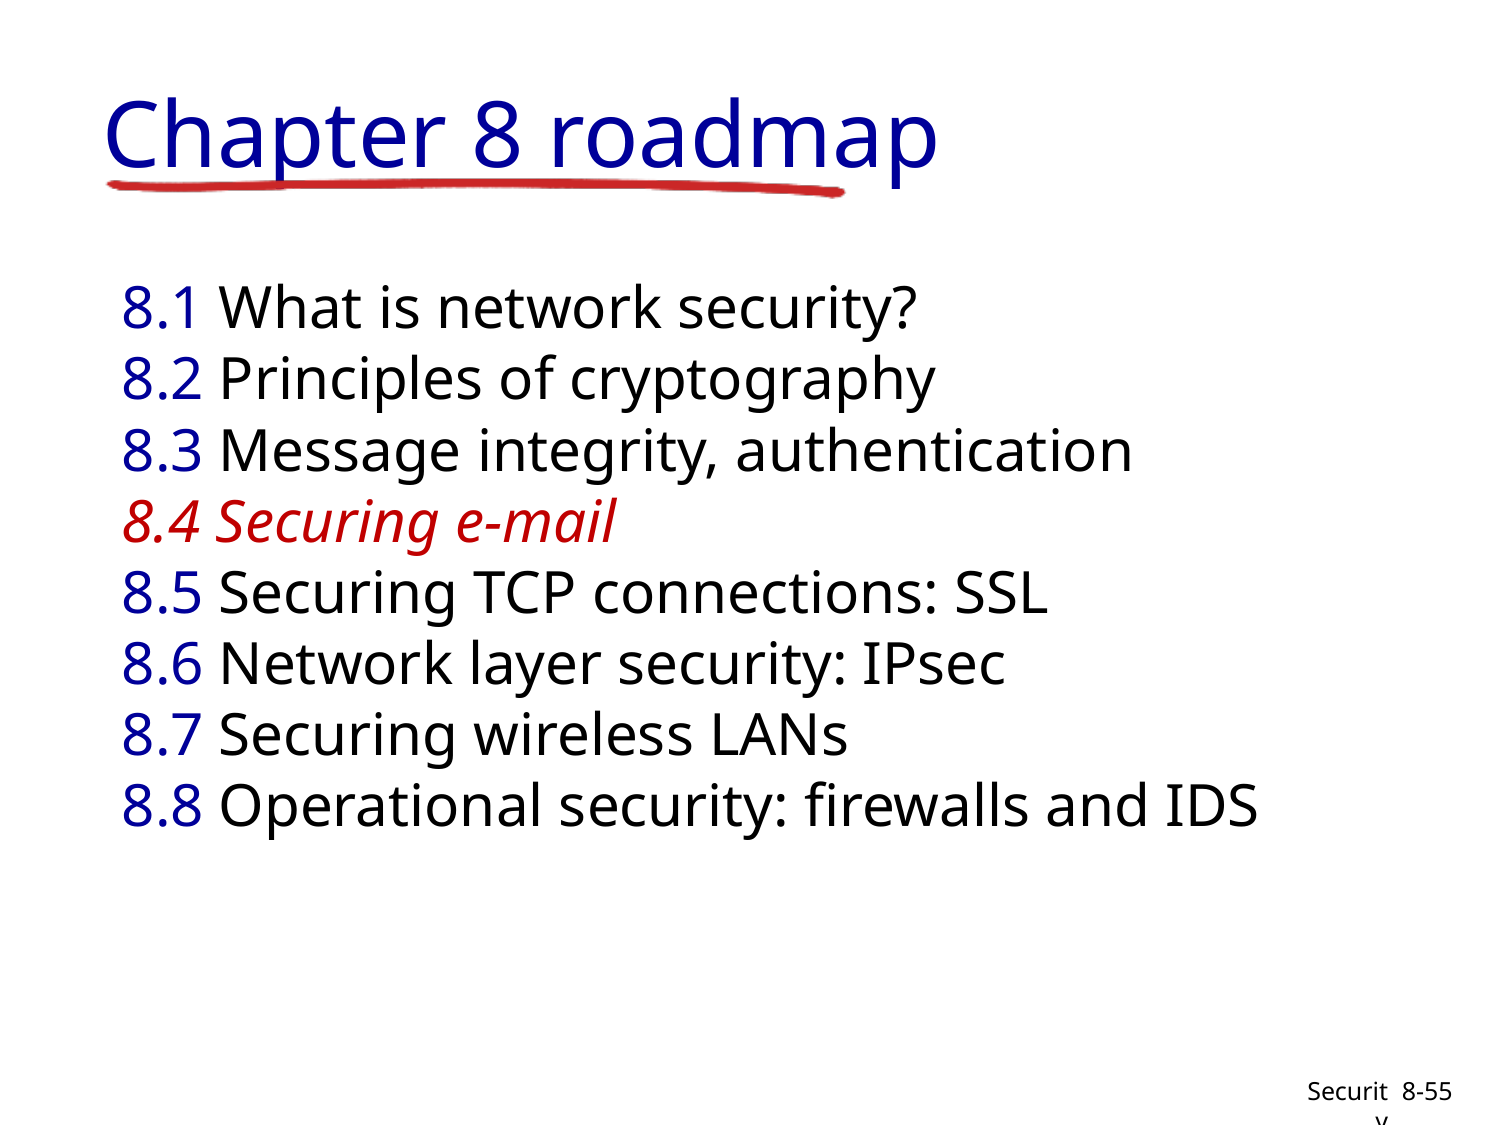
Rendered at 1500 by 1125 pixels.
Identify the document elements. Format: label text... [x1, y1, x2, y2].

list 8.1 What is network security? 8.2 Principles of cryptography 8.3 Message integrity, authentication 8.4 Securing e-mail 8.5 Securing TCP connections: SSL 8.6 Network layer security: IPsec 8.7 Securing wireless LANs 8.8 Operational security: firewalls and IDS [106, 273, 1382, 1037]
text_box 8-55 [1387, 1068, 1500, 1113]
title Chapter 8 roadmap [87, 37, 1363, 225]
footer Security [1284, 1067, 1403, 1110]
picture [103, 174, 854, 204]
